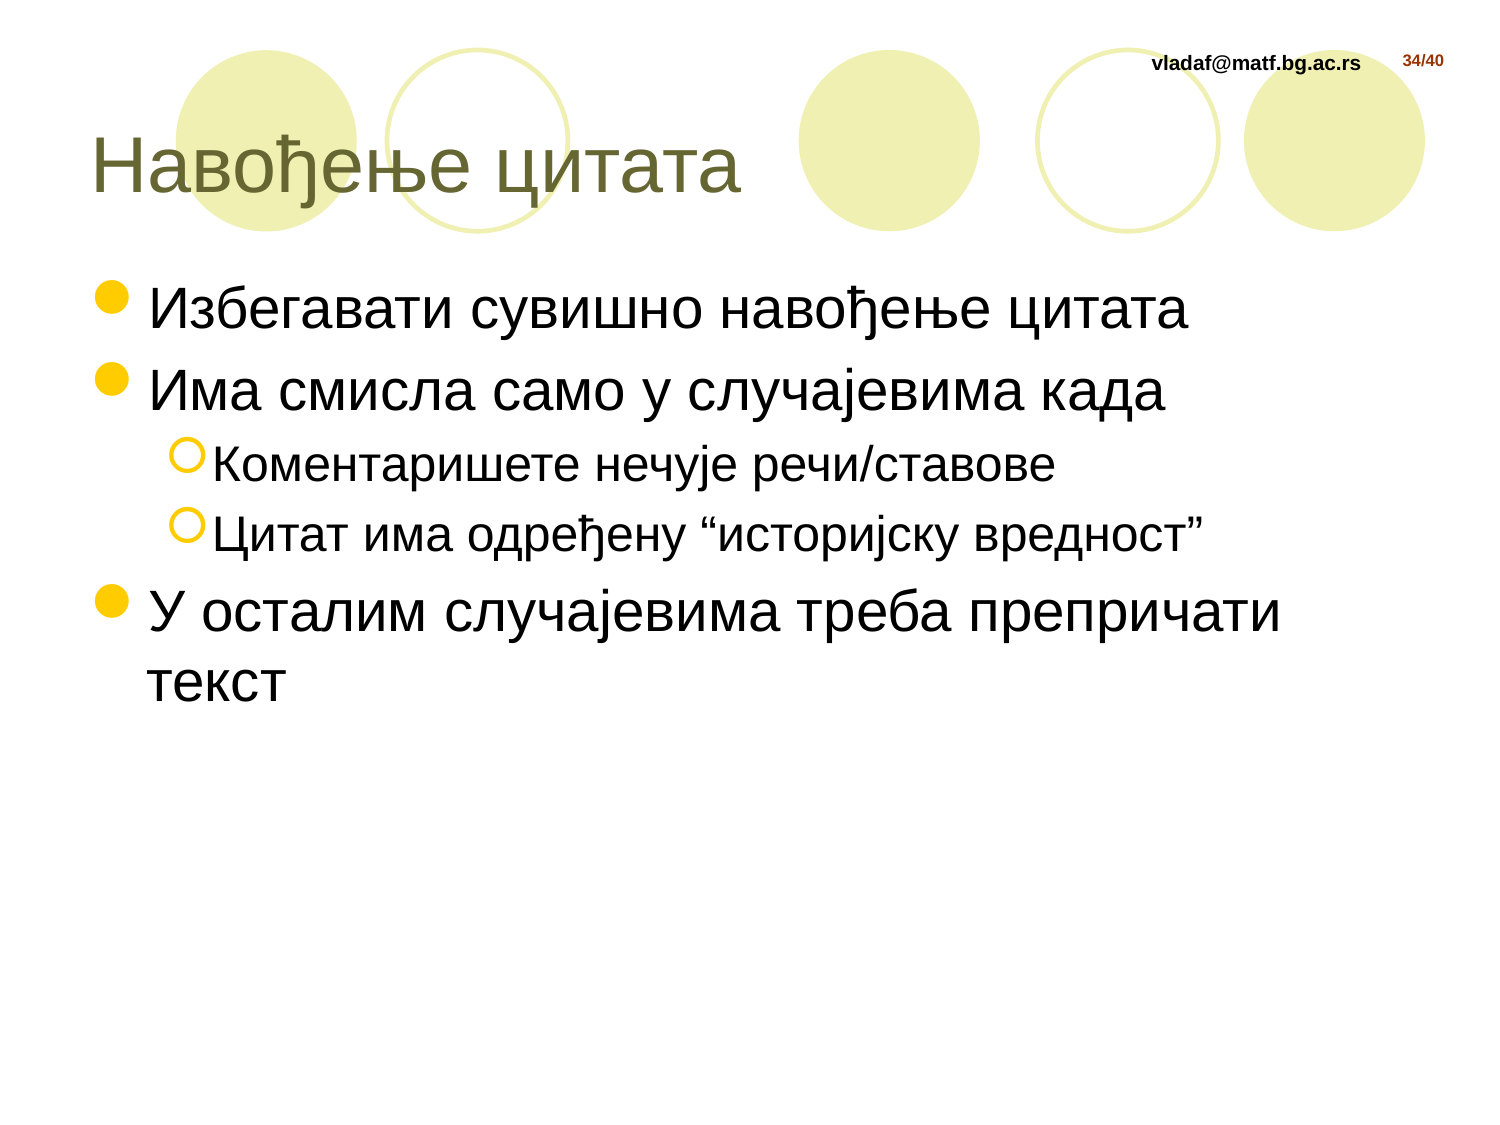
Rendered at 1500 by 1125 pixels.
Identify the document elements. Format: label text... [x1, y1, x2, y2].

title Навођење цитата [75, 90, 1425, 233]
list Избегавати сувишно навођење цитата Има смисла само у случајевима када Коментаришете нечује речи/ставове Цитат има одређену “историјску вредност” У осталим случајевима треба препричати текст [75, 262, 1425, 1125]
